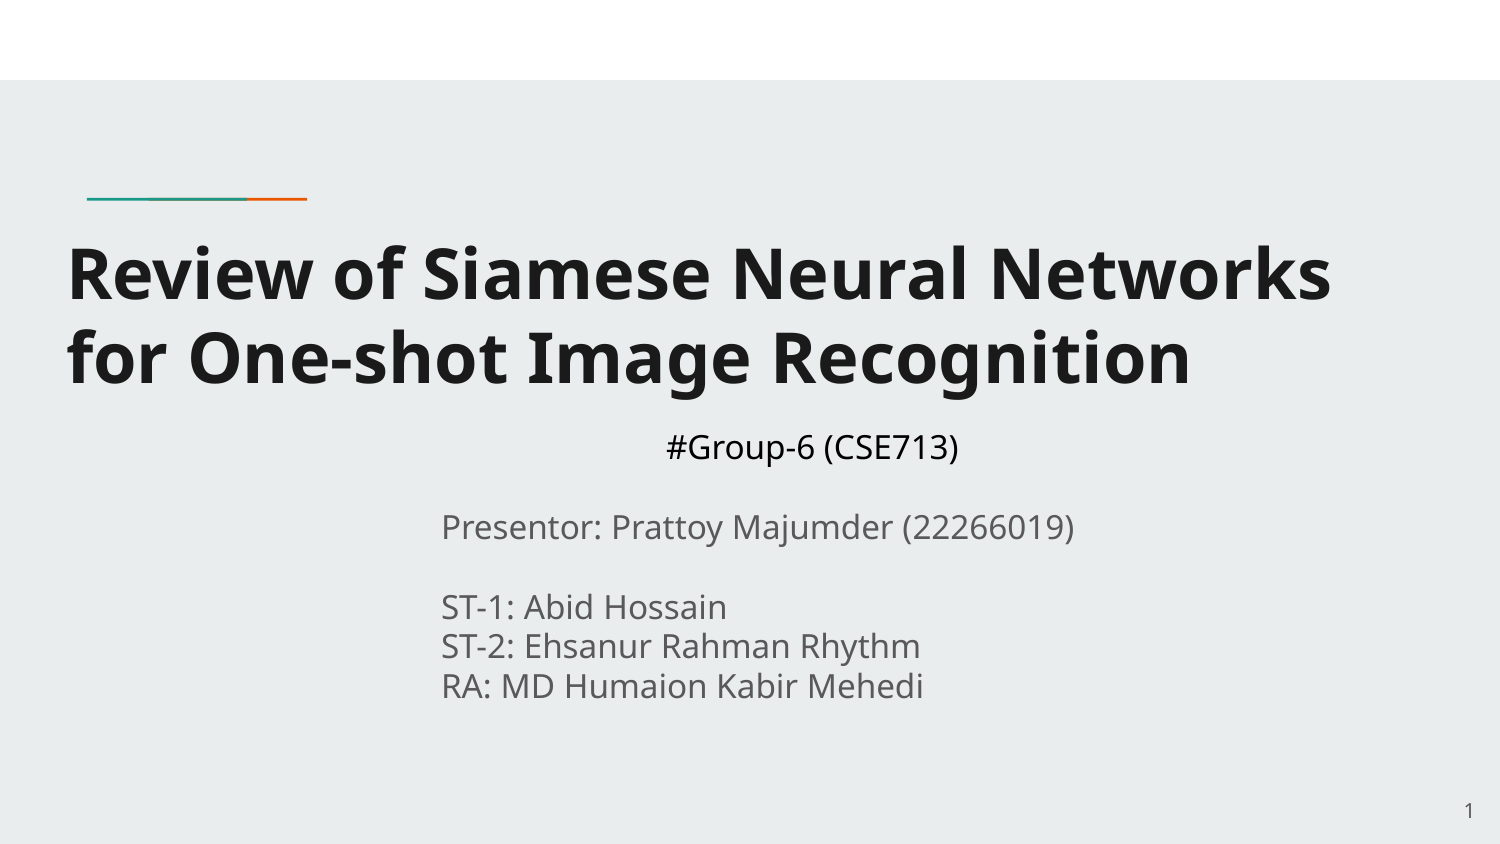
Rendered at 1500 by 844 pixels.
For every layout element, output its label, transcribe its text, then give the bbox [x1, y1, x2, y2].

slide_number ‹#› [1400, 779, 1491, 844]
subtitle #Group-6 (CSE713) Presentor: Prattoy Majumder (22266019) ST-1: Abid Hossain ST-2: Ehsanur Rahman Rhythm RA: MD Humaion Kabir Mehedi [51, 411, 1449, 827]
title Review of Siamese Neural Networks for One-shot Image Recognition [51, 213, 1449, 411]
